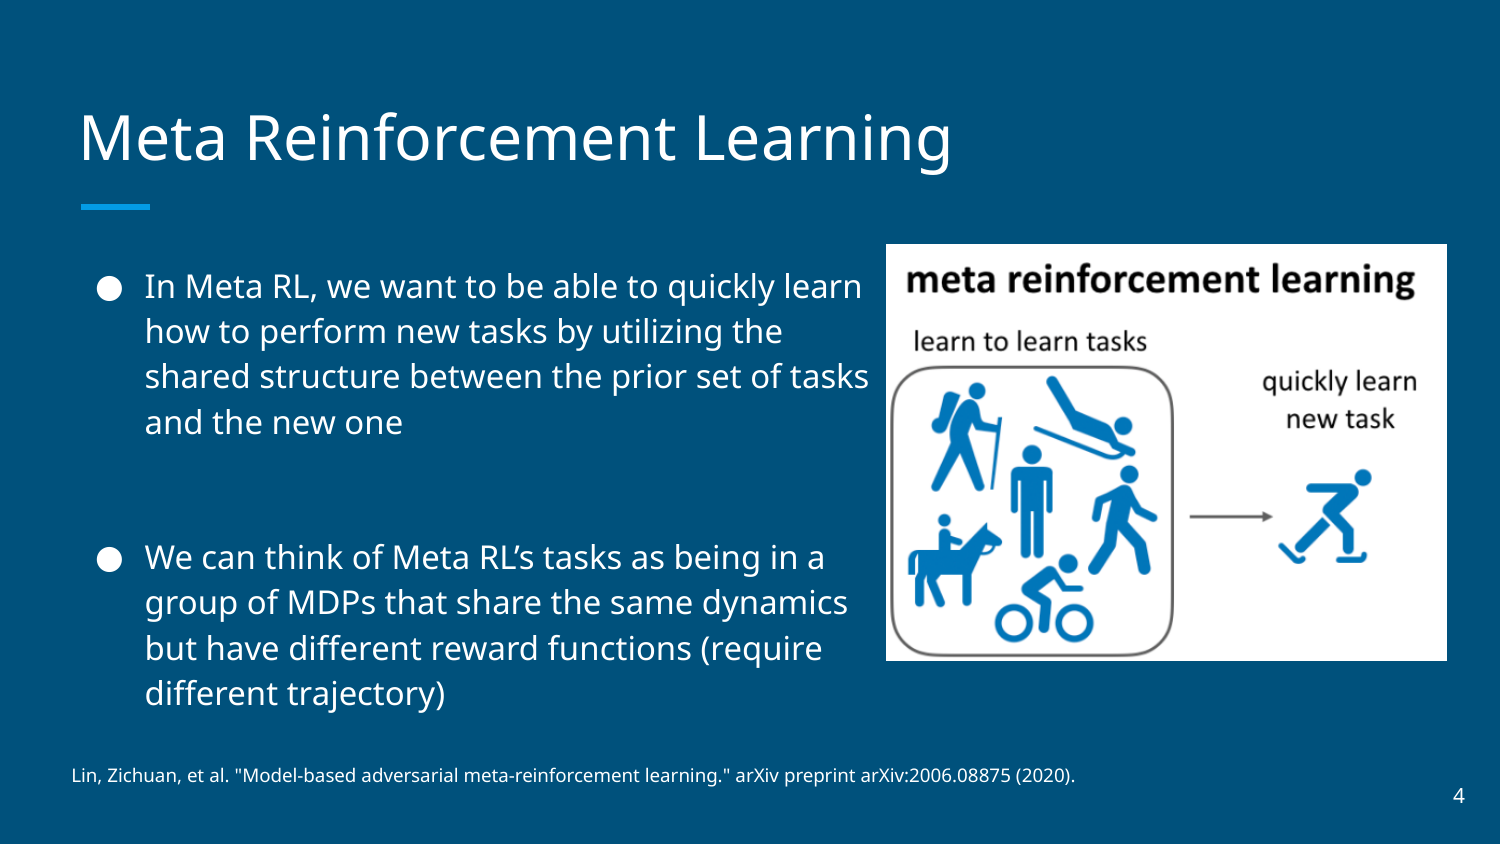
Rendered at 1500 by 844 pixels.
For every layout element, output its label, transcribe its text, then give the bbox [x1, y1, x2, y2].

title Meta Reinforcement Learning [63, 75, 1437, 188]
list In Meta RL, we want to be able to quickly learn how to perform new tasks by utilizing the shared structure between the prior set of tasks and the new one We can think of Meta RL’s tasks as being in a group of MDPs that share the same dynamics but have different reward functions (require different trajectory) [63, 244, 898, 732]
list Lin, Zichuan, et al. "Model-based adversarial meta-reinforcement learning." arXiv preprint arXiv:2006.08875 (2020). [56, 749, 1430, 818]
slide_number ‹#› [1389, 764, 1480, 830]
picture [887, 245, 1446, 660]
